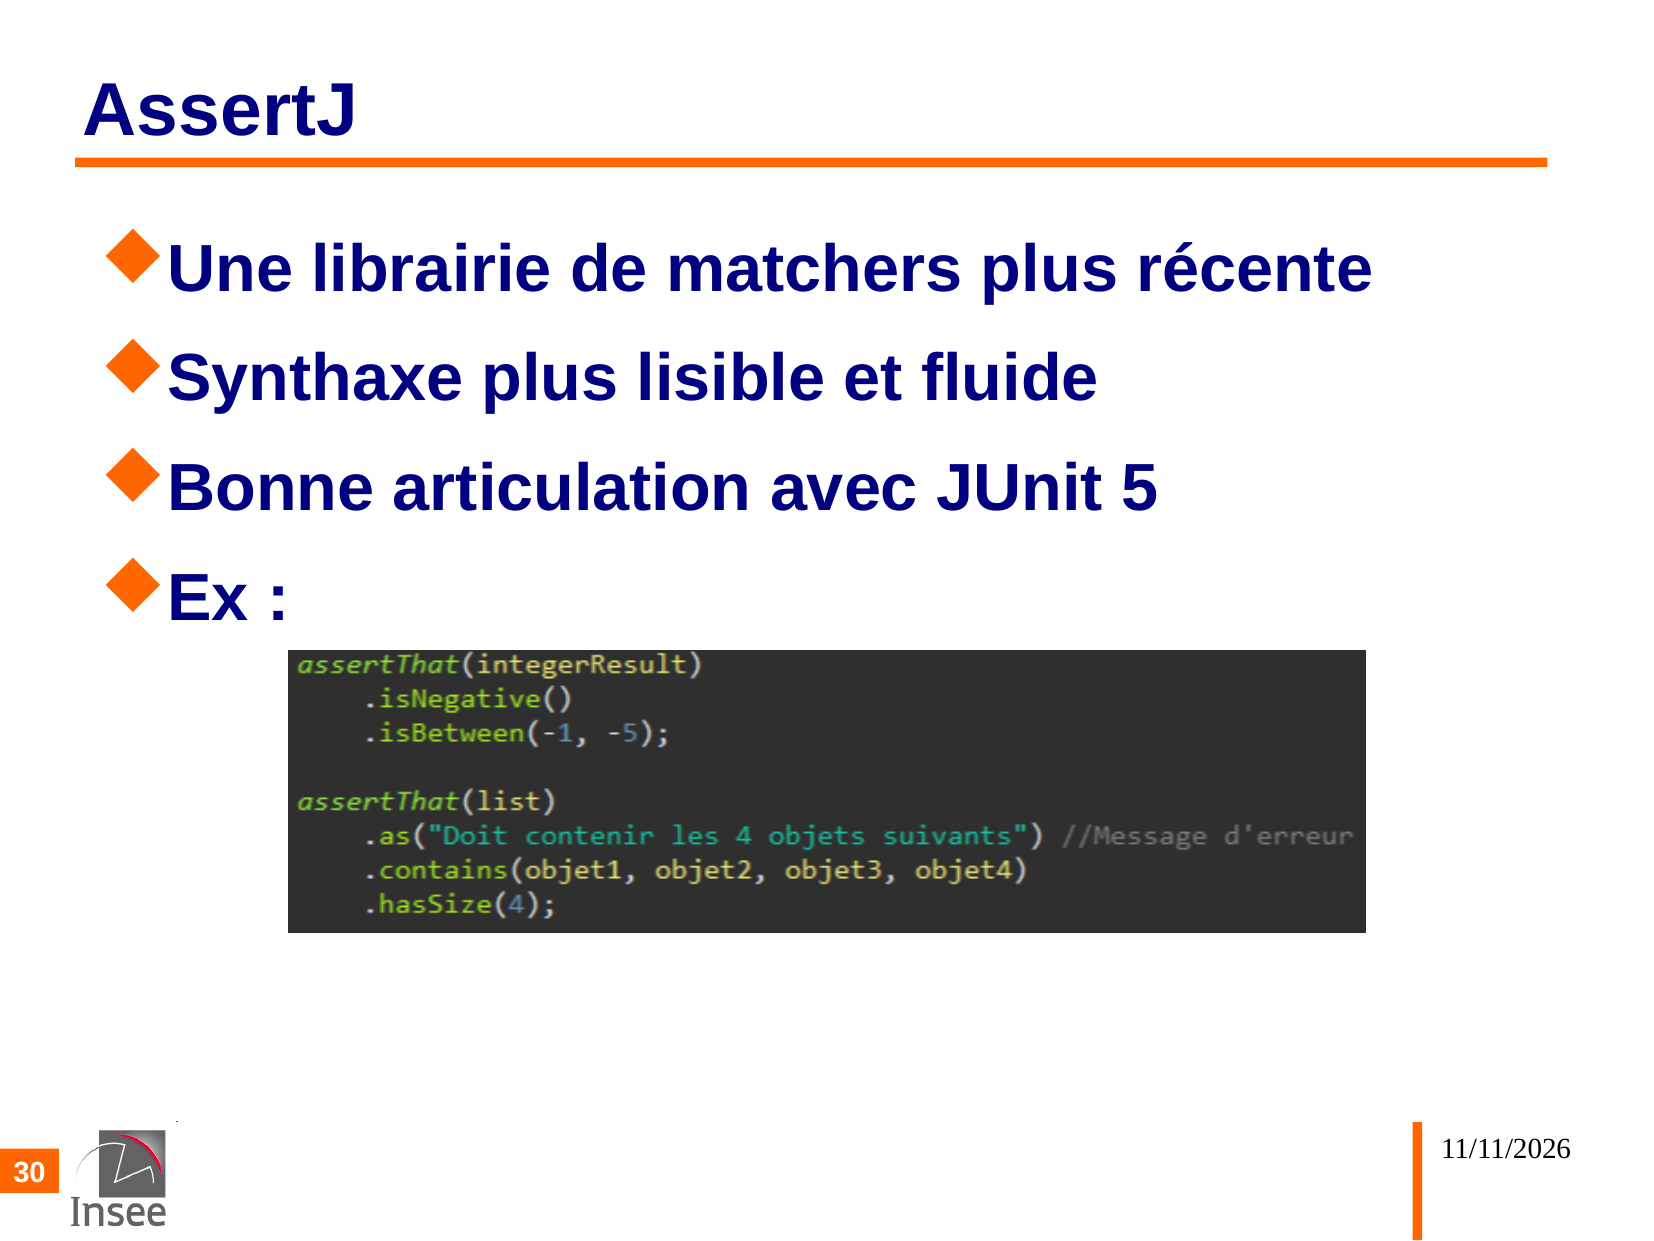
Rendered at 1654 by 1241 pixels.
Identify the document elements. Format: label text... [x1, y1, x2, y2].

picture [288, 649, 1366, 933]
title AssertJ [82, 49, 1619, 163]
list Une librairie de matchers plus récente Synthaxe plus lisible et fluide Bonne articulation avec JUnit 5 Ex : [82, 224, 1571, 1099]
slide_number 30 [0, 1148, 59, 1193]
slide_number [1440, 1129, 1630, 1216]
picture [62, 1121, 178, 1241]
